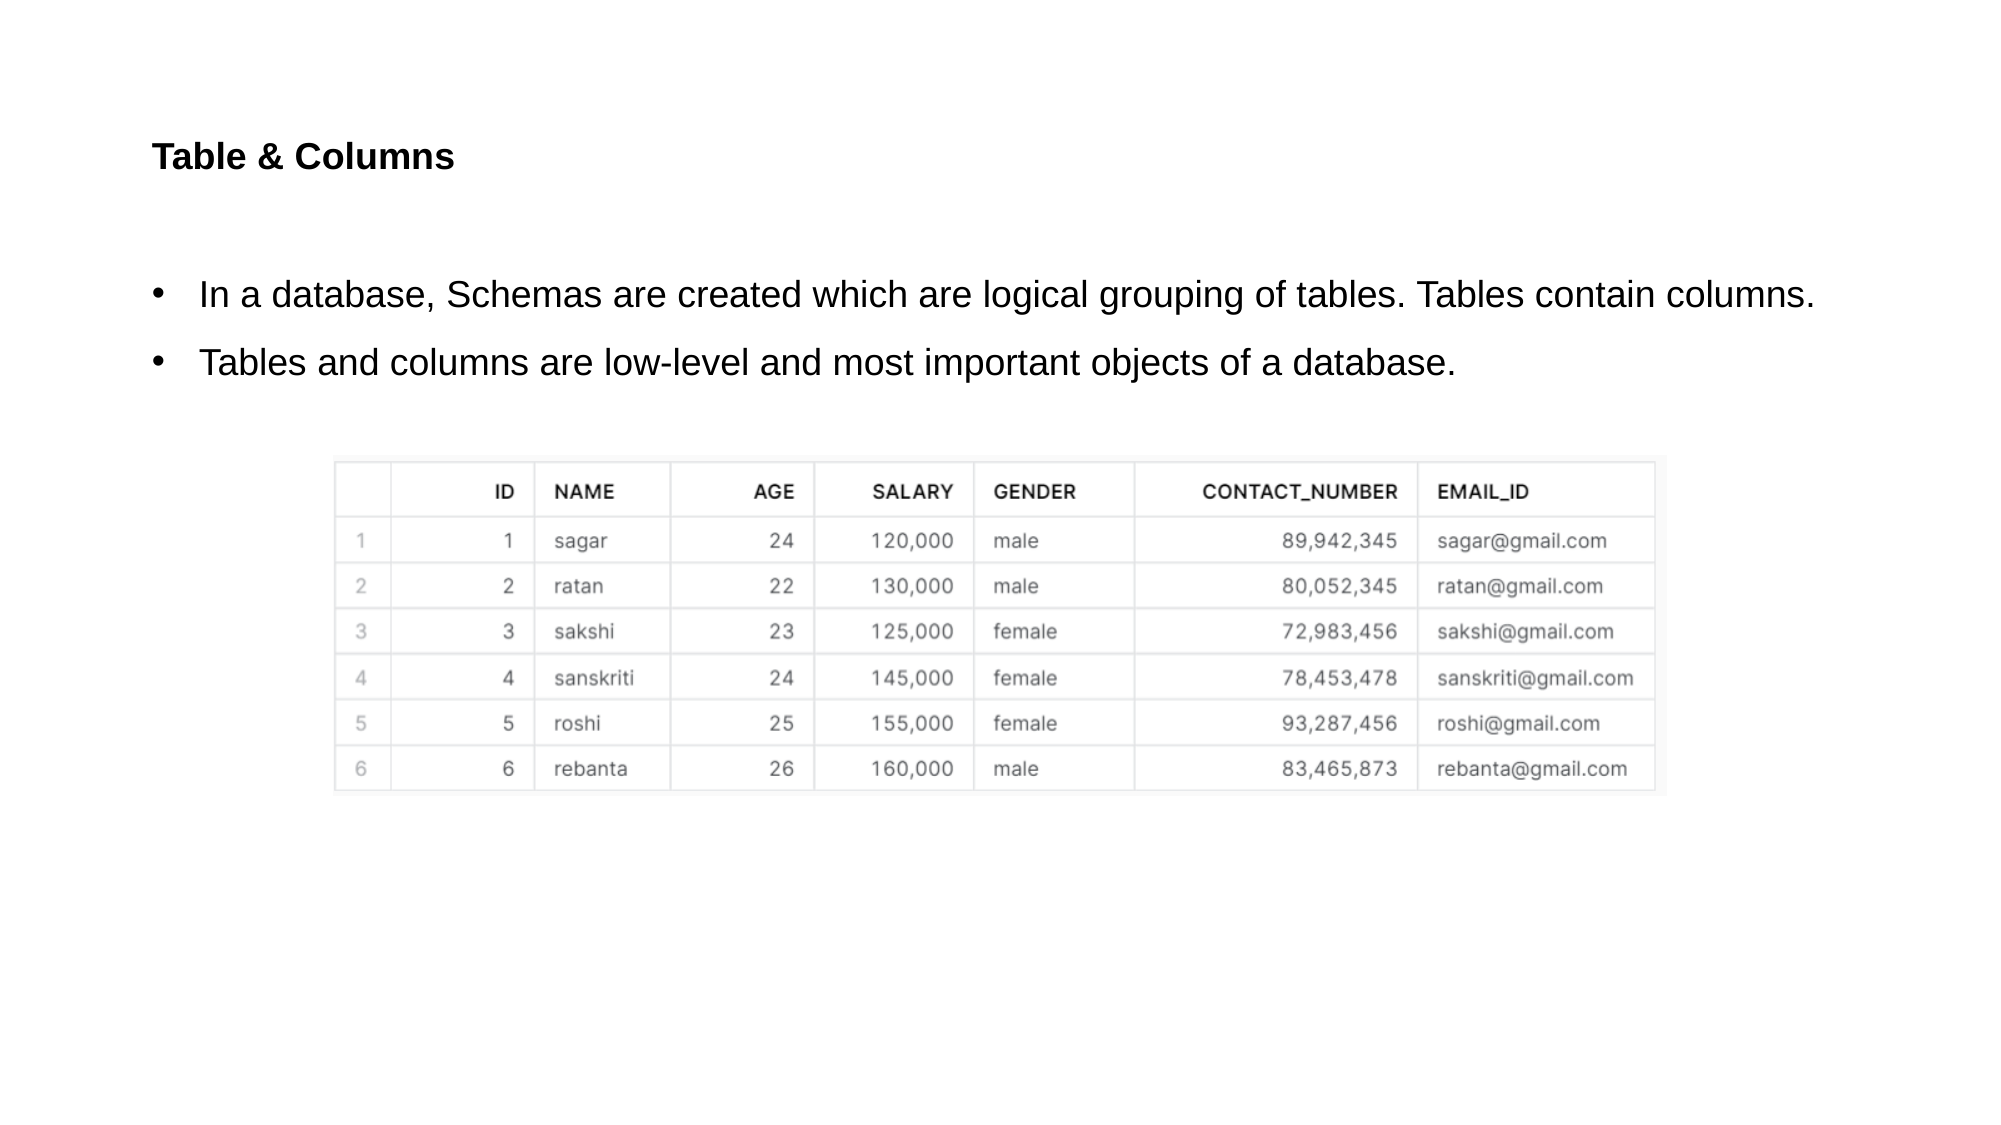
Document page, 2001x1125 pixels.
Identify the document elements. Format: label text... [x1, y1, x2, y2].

text_box Table & Columns [137, 124, 1138, 185]
picture [332, 455, 1668, 797]
text_box In a database, Schemas are created which are logical grouping of tables. Tables contain columns. Tables and columns are low-level and most important objects of a database. [137, 240, 1931, 390]
